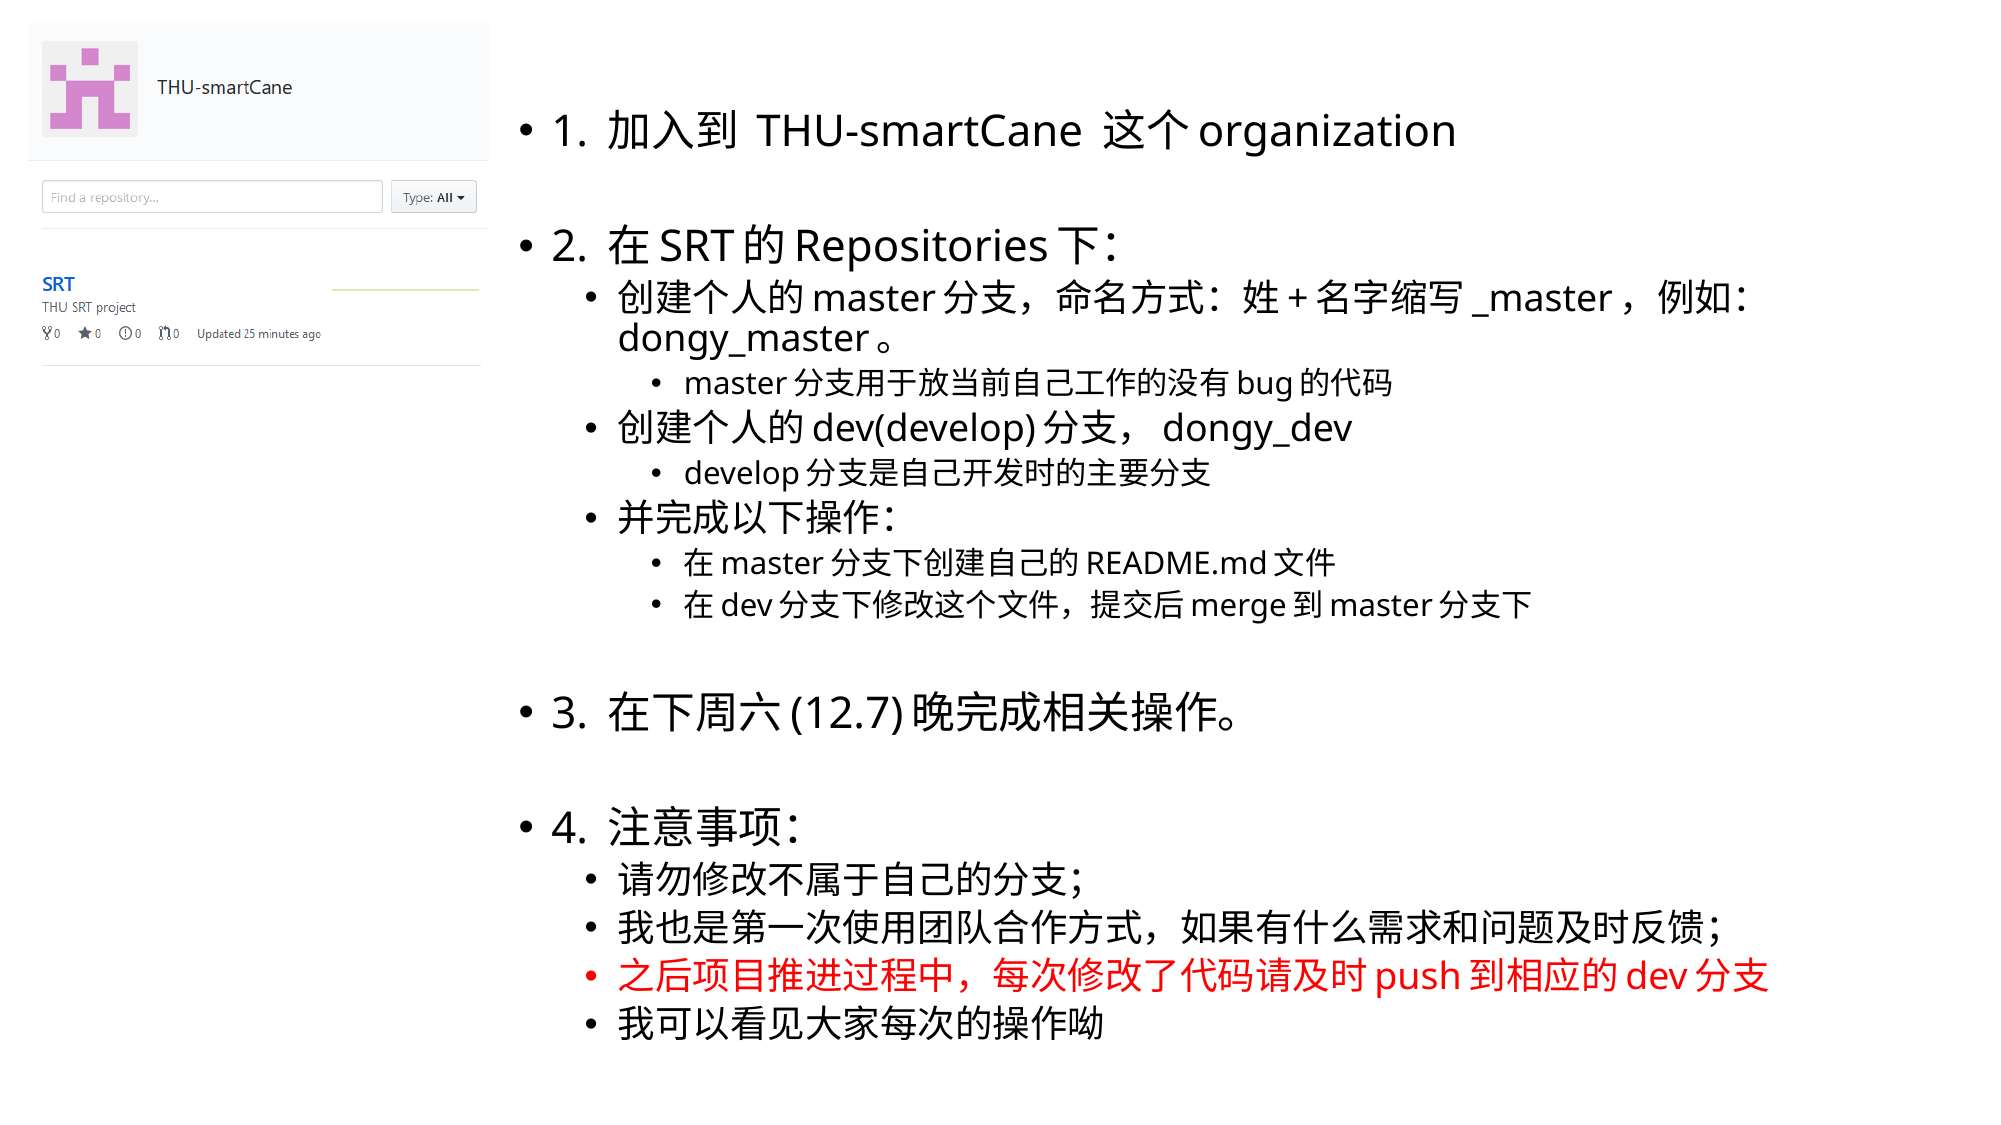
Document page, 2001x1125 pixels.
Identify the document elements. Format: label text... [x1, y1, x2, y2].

list 1. 加入到 THU-smartCane 这个organization 2. 在SRT的Repositories下： 创建个人的master分支，命名方式：姓+名字缩写_master，例如：dongy_master。 master分支用于放当前自己工作的没有bug的代码 创建个人的dev(develop)分支，dongy_dev develop分支是自己开发时的主要分支 并完成以下操作： 在master分支下创建自己的README.md文件 在dev分支下修改这个文件，提交后merge到master分支下 3. 在下周六(12.7)晚完成相关操作。 4. 注意事项： 请勿修改不属于自己的分支； 我也是第一次使用团队合作方式，如果有什么需求和问题及时反馈； 之后项目推进过程中，每次修改了代码请及时push到相应的dev分支 我可以看见大家每次的操作呦 [503, 101, 1986, 1065]
picture [28, 23, 489, 368]
